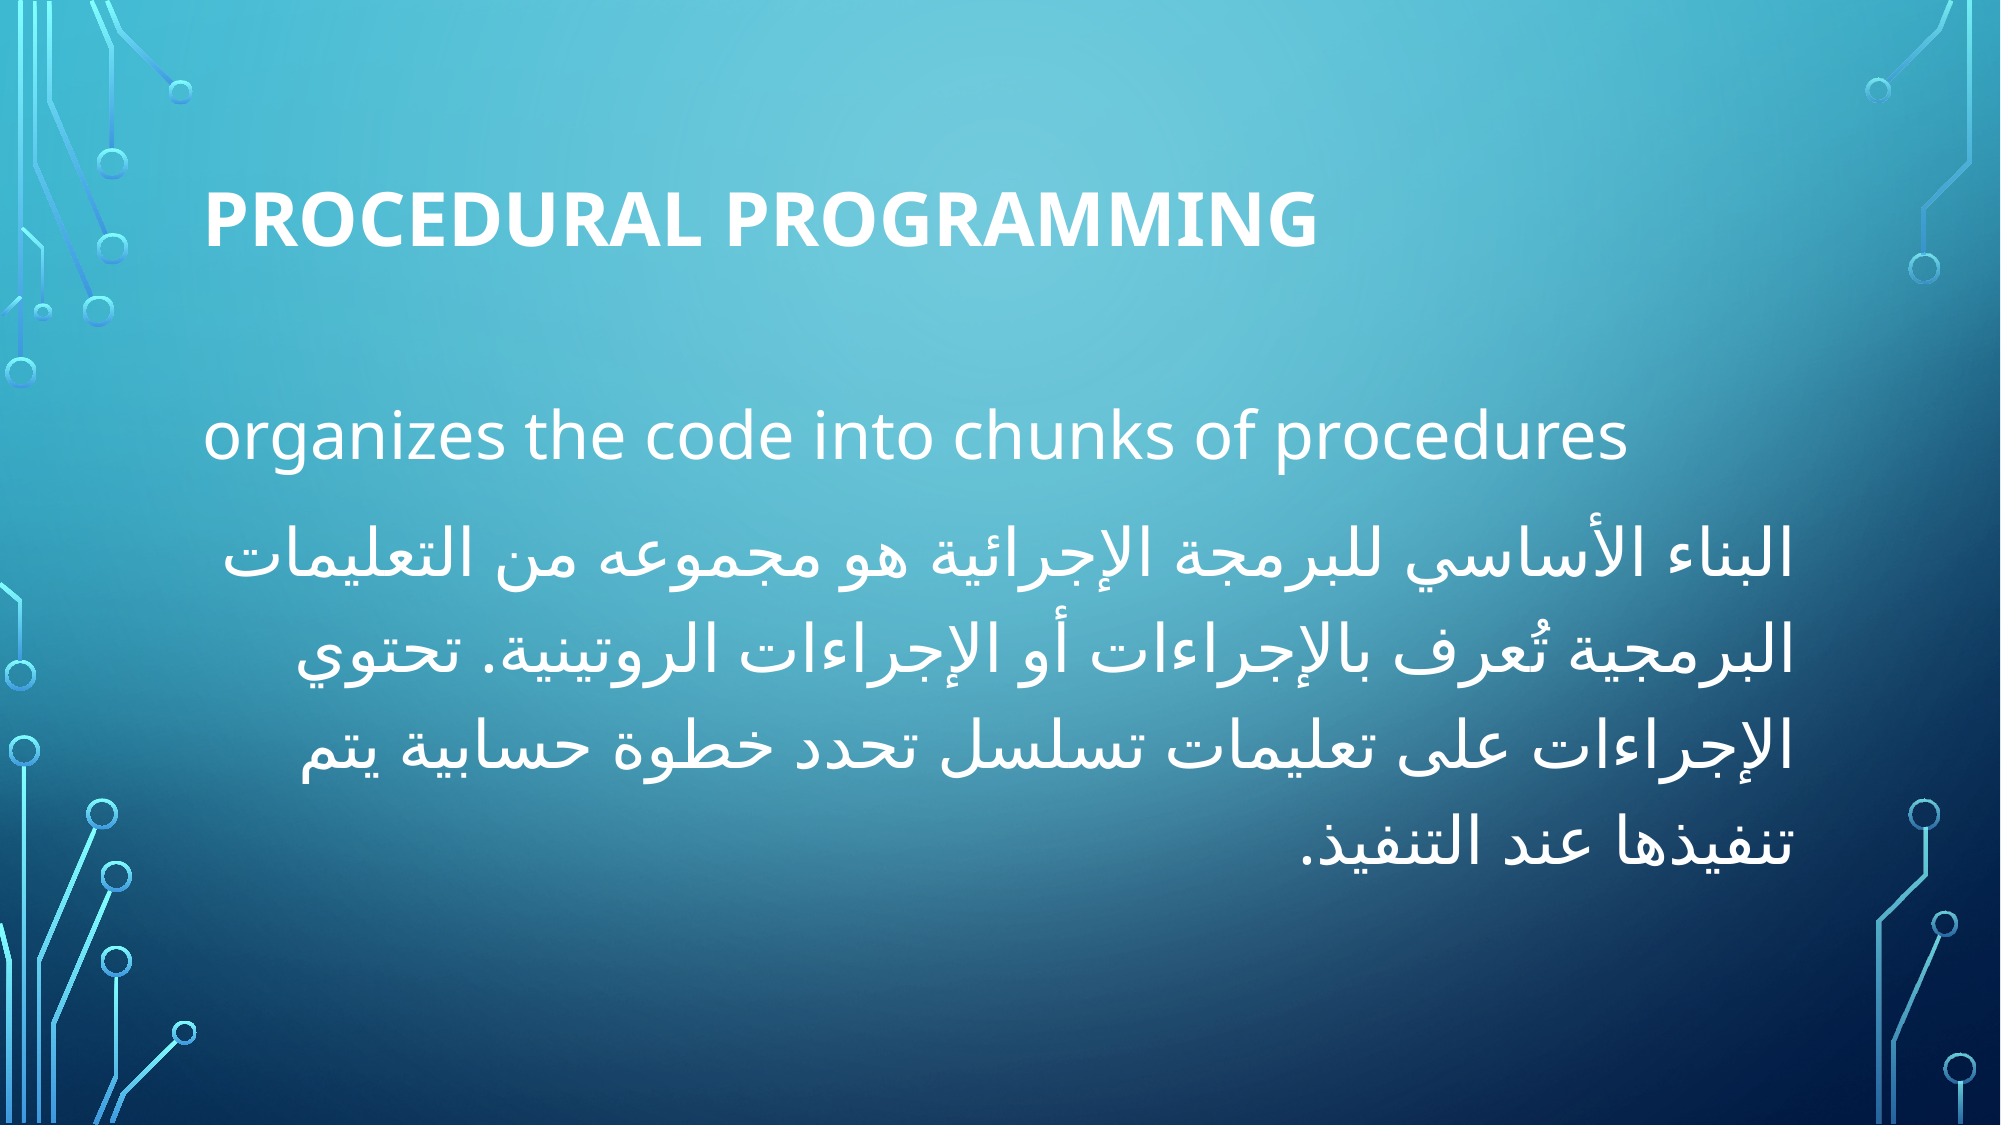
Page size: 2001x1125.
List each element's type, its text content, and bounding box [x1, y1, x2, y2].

title Procedural programming [187, 101, 1813, 344]
list organizes the code into chunks of procedures البناء الأساسي للبرمجة الإجرائية هو مجموعه من التعليمات البرمجية تُعرف بالإجراءات أو الإجراءات الروتينية. تحتوي الإجراءات على تعليمات تسلسل تحدد خطوة حسابية يتم تنفيذها عند التنفيذ. [187, 369, 1813, 950]
